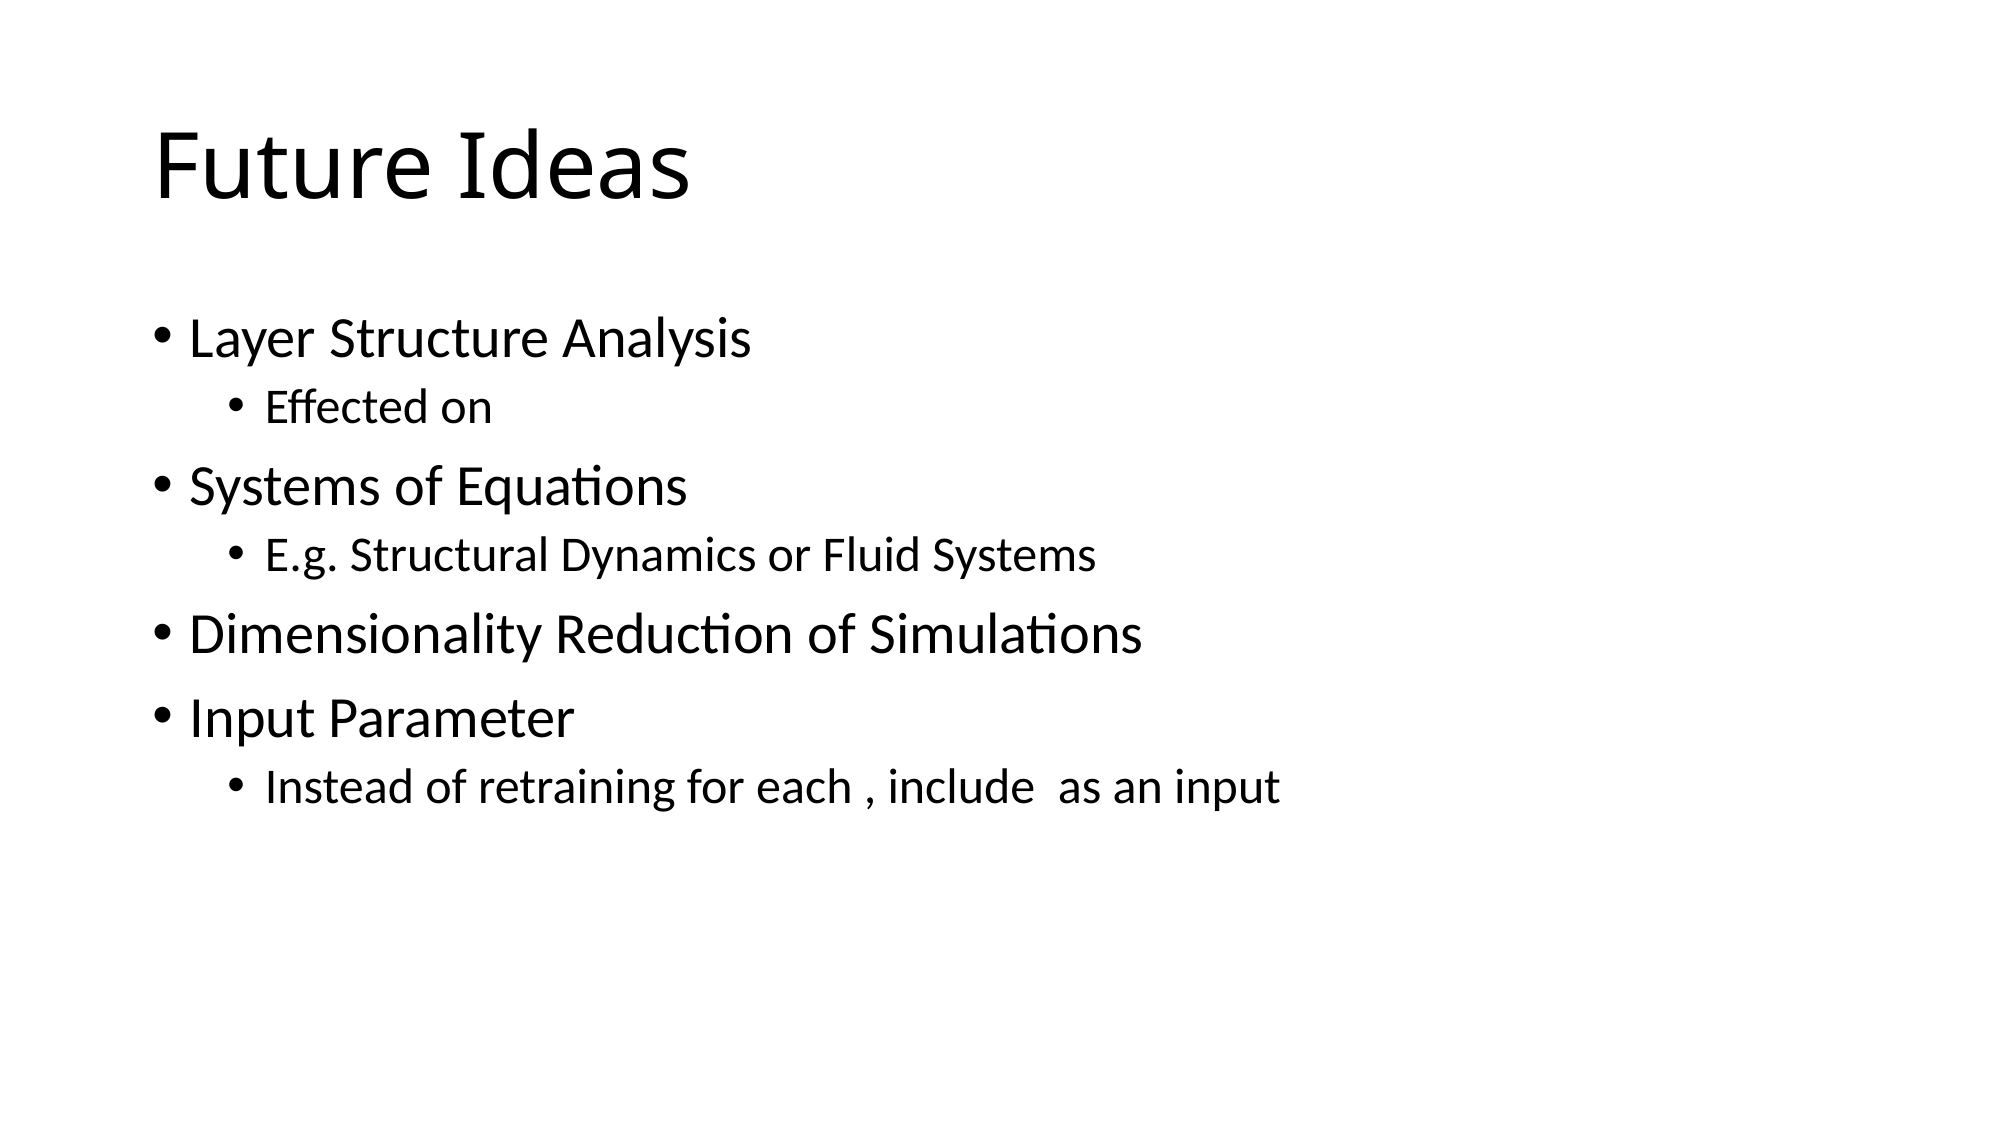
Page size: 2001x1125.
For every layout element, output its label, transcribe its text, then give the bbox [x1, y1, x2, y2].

title Future Ideas [137, 59, 1863, 278]
